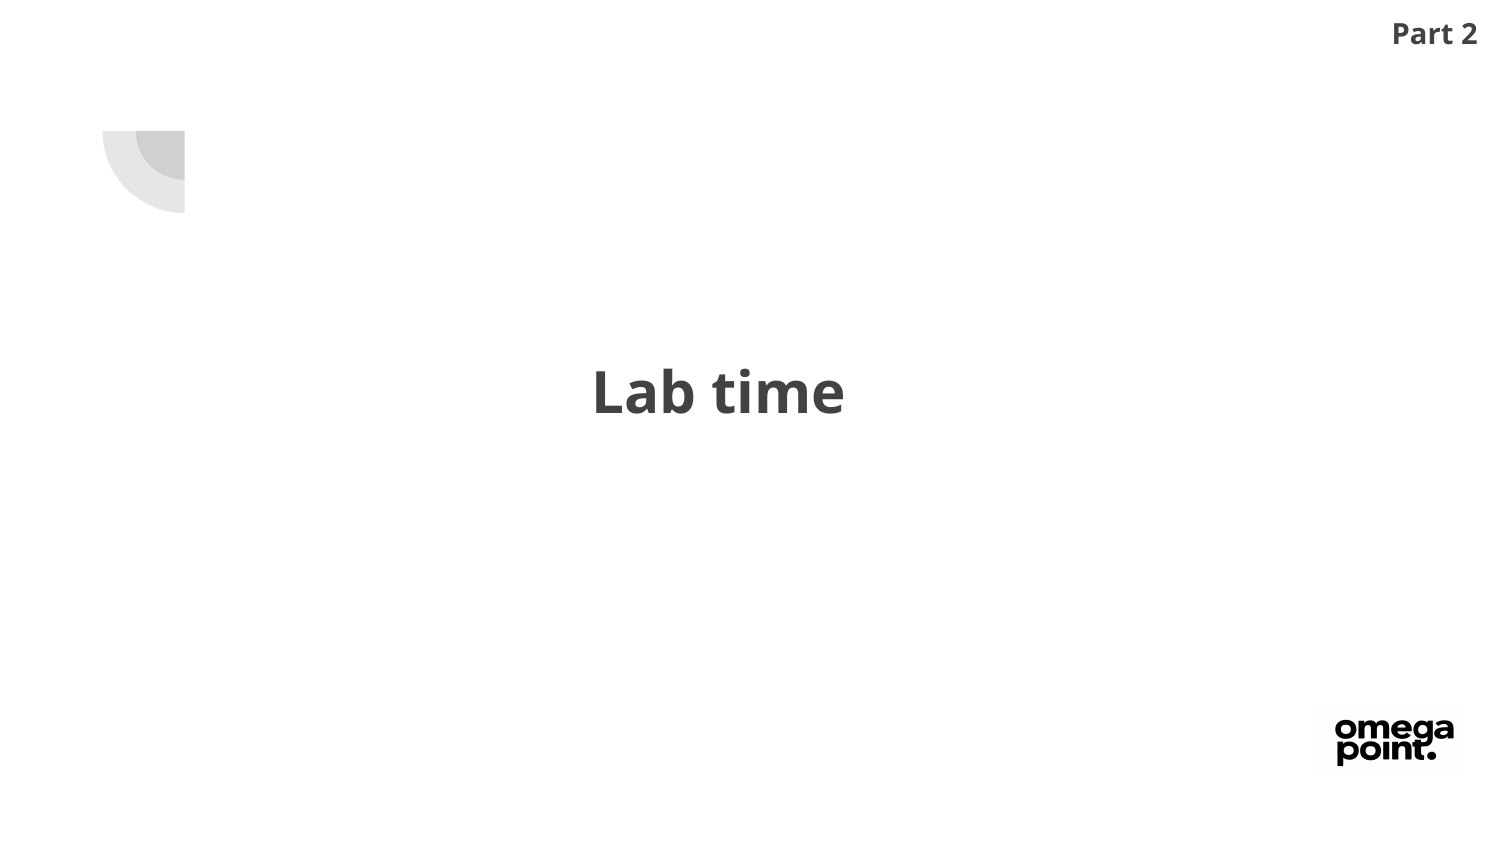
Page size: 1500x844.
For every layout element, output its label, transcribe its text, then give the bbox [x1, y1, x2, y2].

title Part 2 [1376, 0, 1500, 66]
picture [1314, 704, 1465, 778]
title Lab time [576, 339, 1500, 504]
